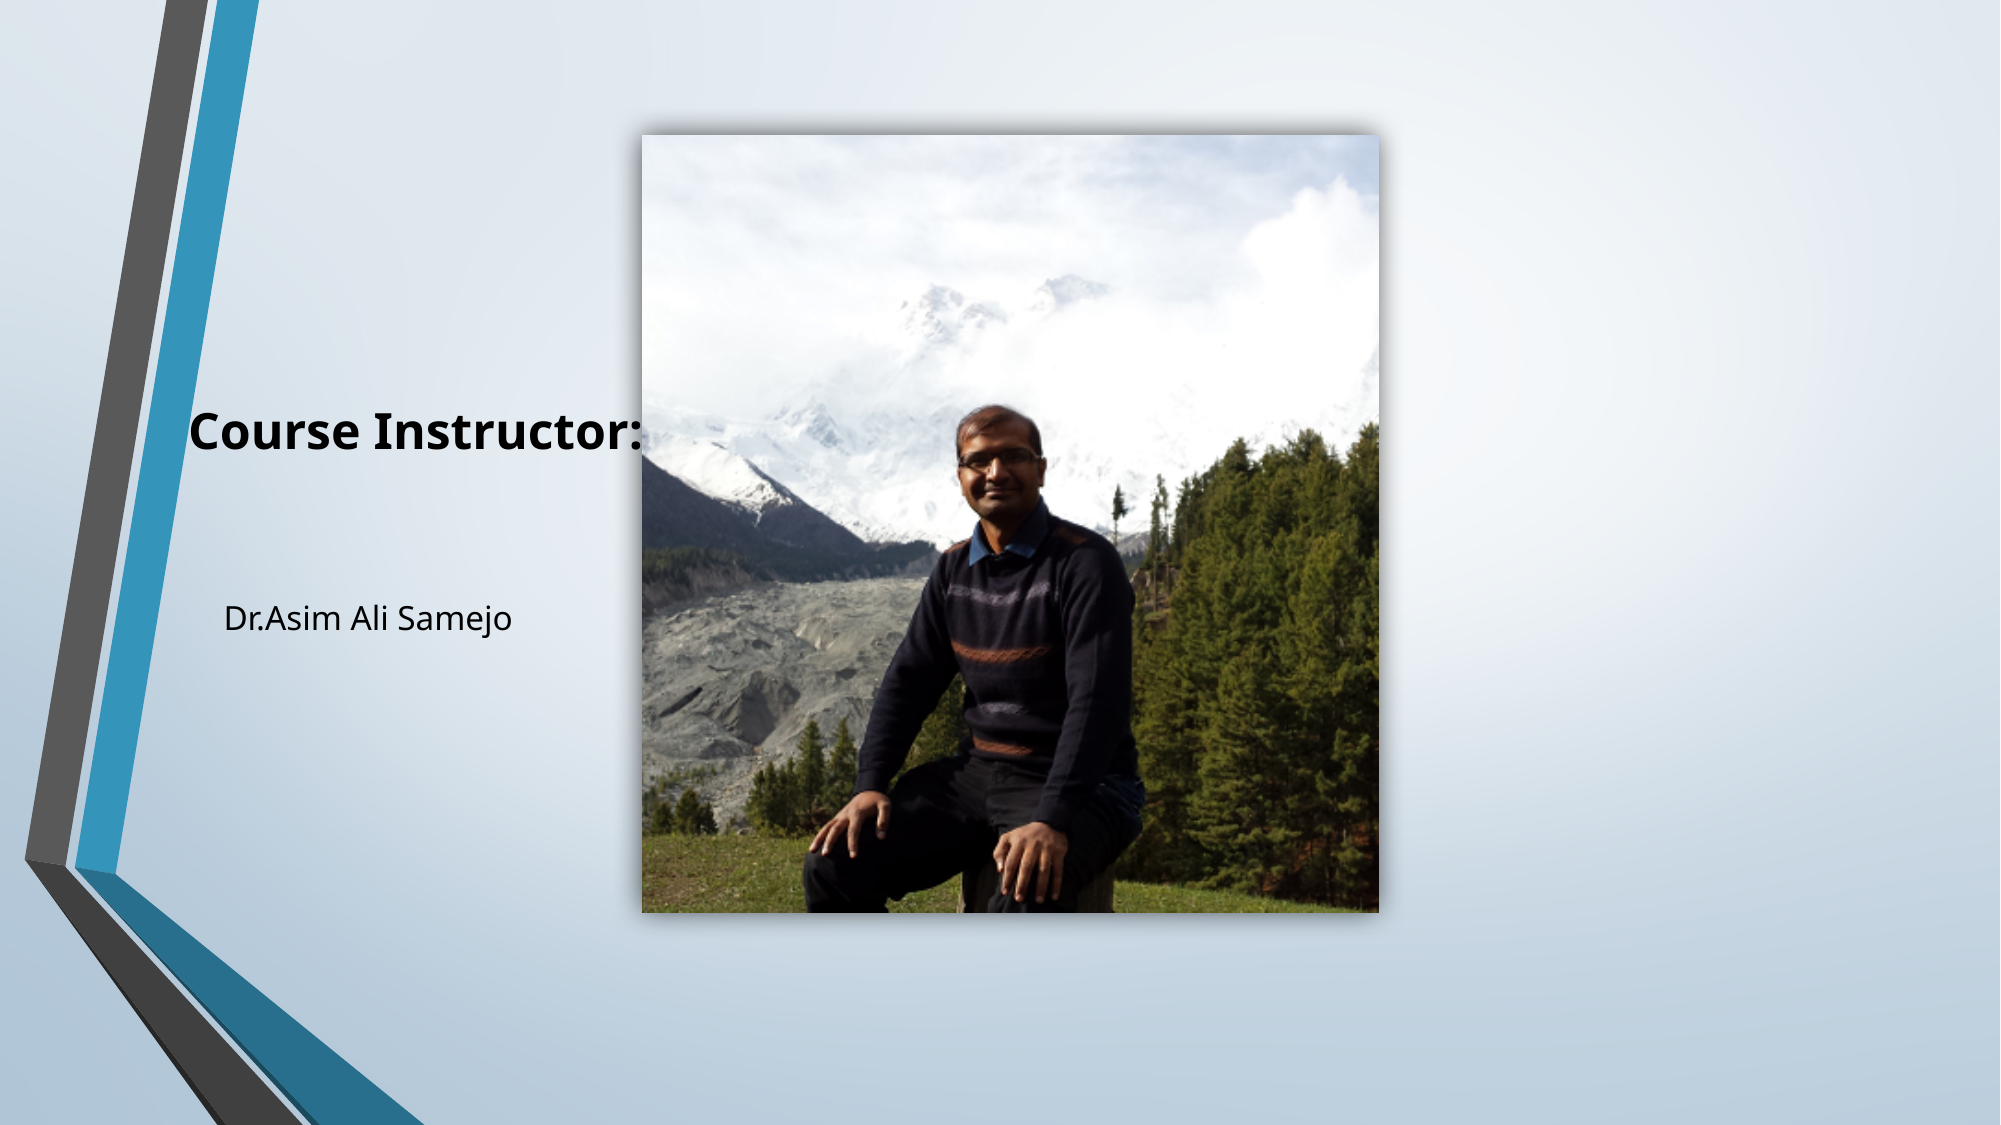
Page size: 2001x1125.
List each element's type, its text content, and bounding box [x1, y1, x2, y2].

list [642, 135, 1380, 913]
list Dr.Asim Ali Samejo [77, 467, 642, 768]
title Course Instructor: [124, 242, 619, 467]
